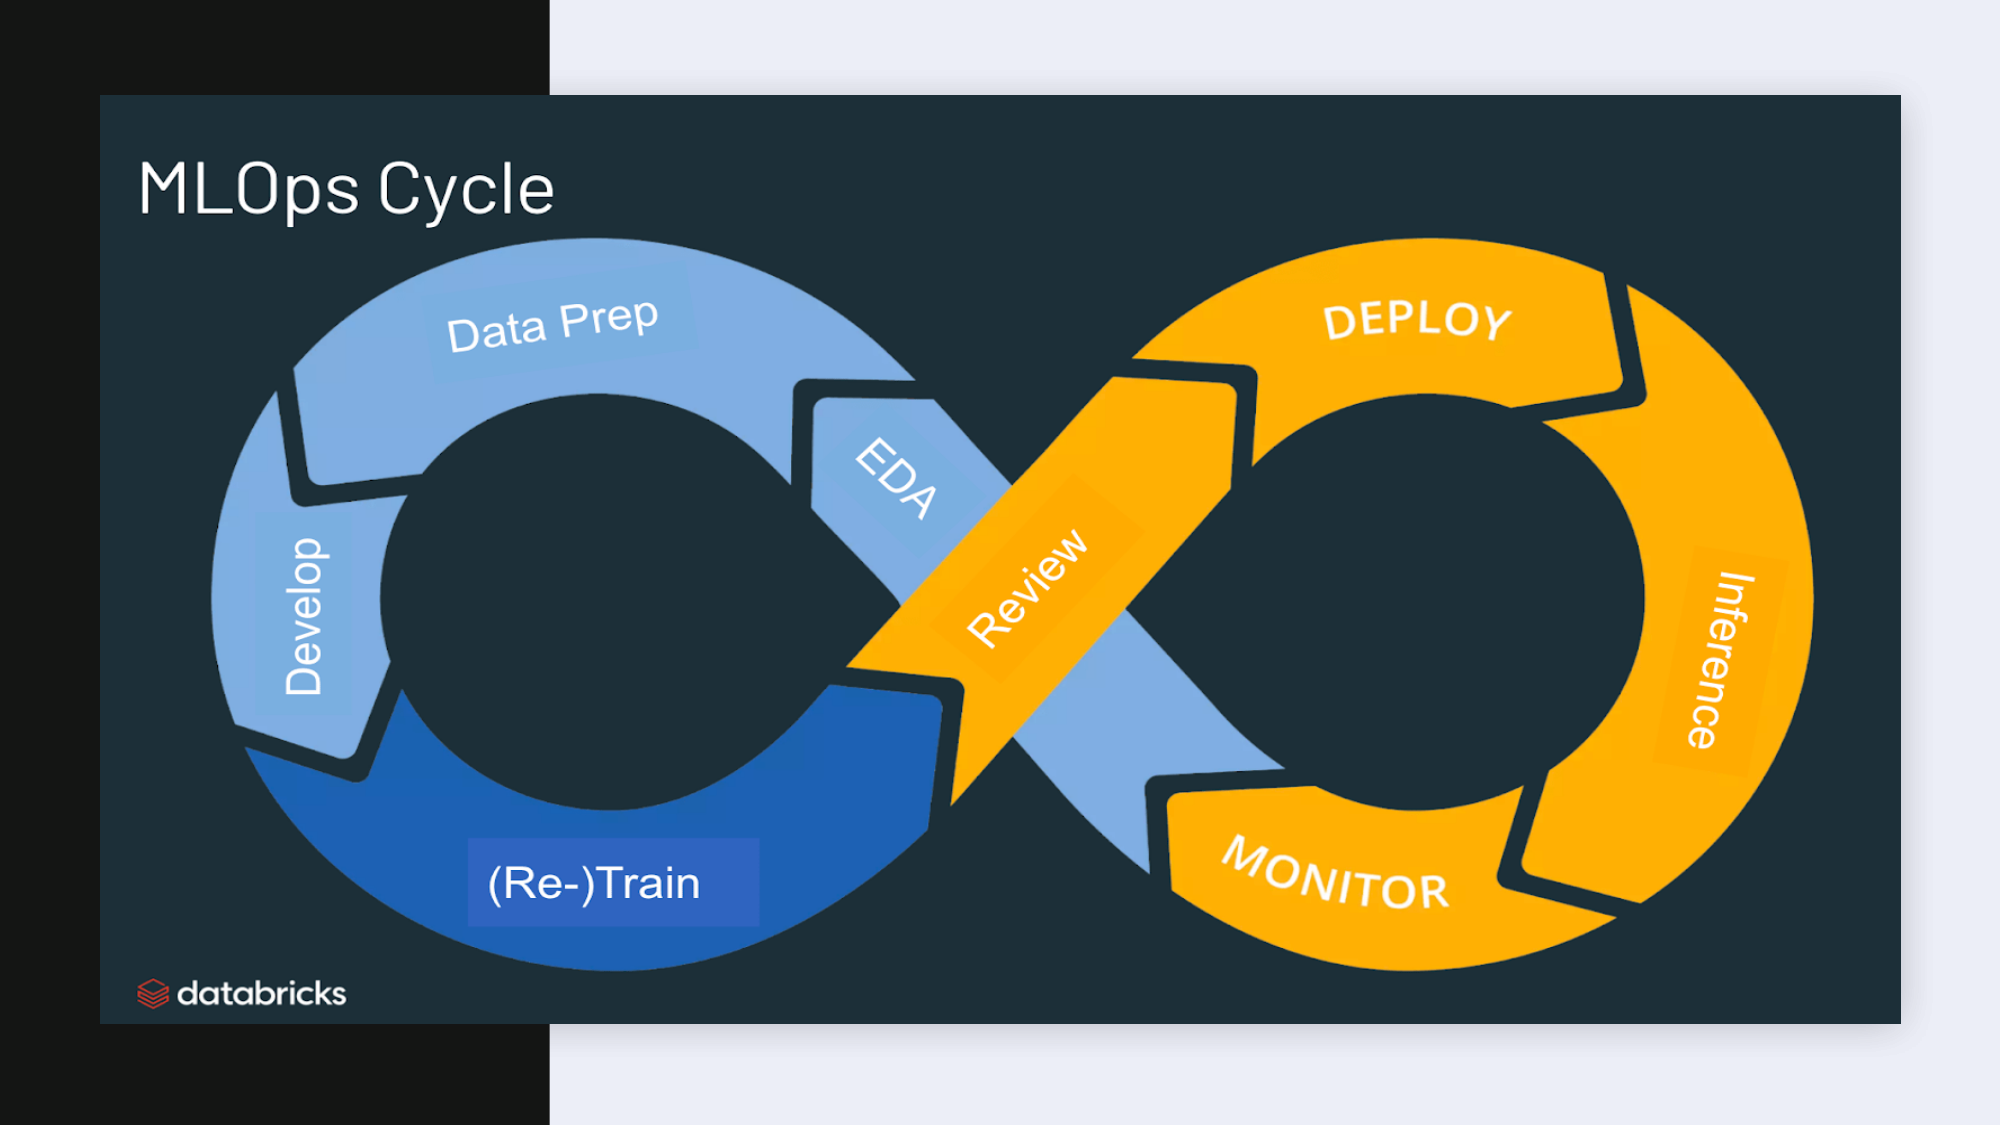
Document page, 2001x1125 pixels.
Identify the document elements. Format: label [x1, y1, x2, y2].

picture [99, 95, 1901, 1024]
